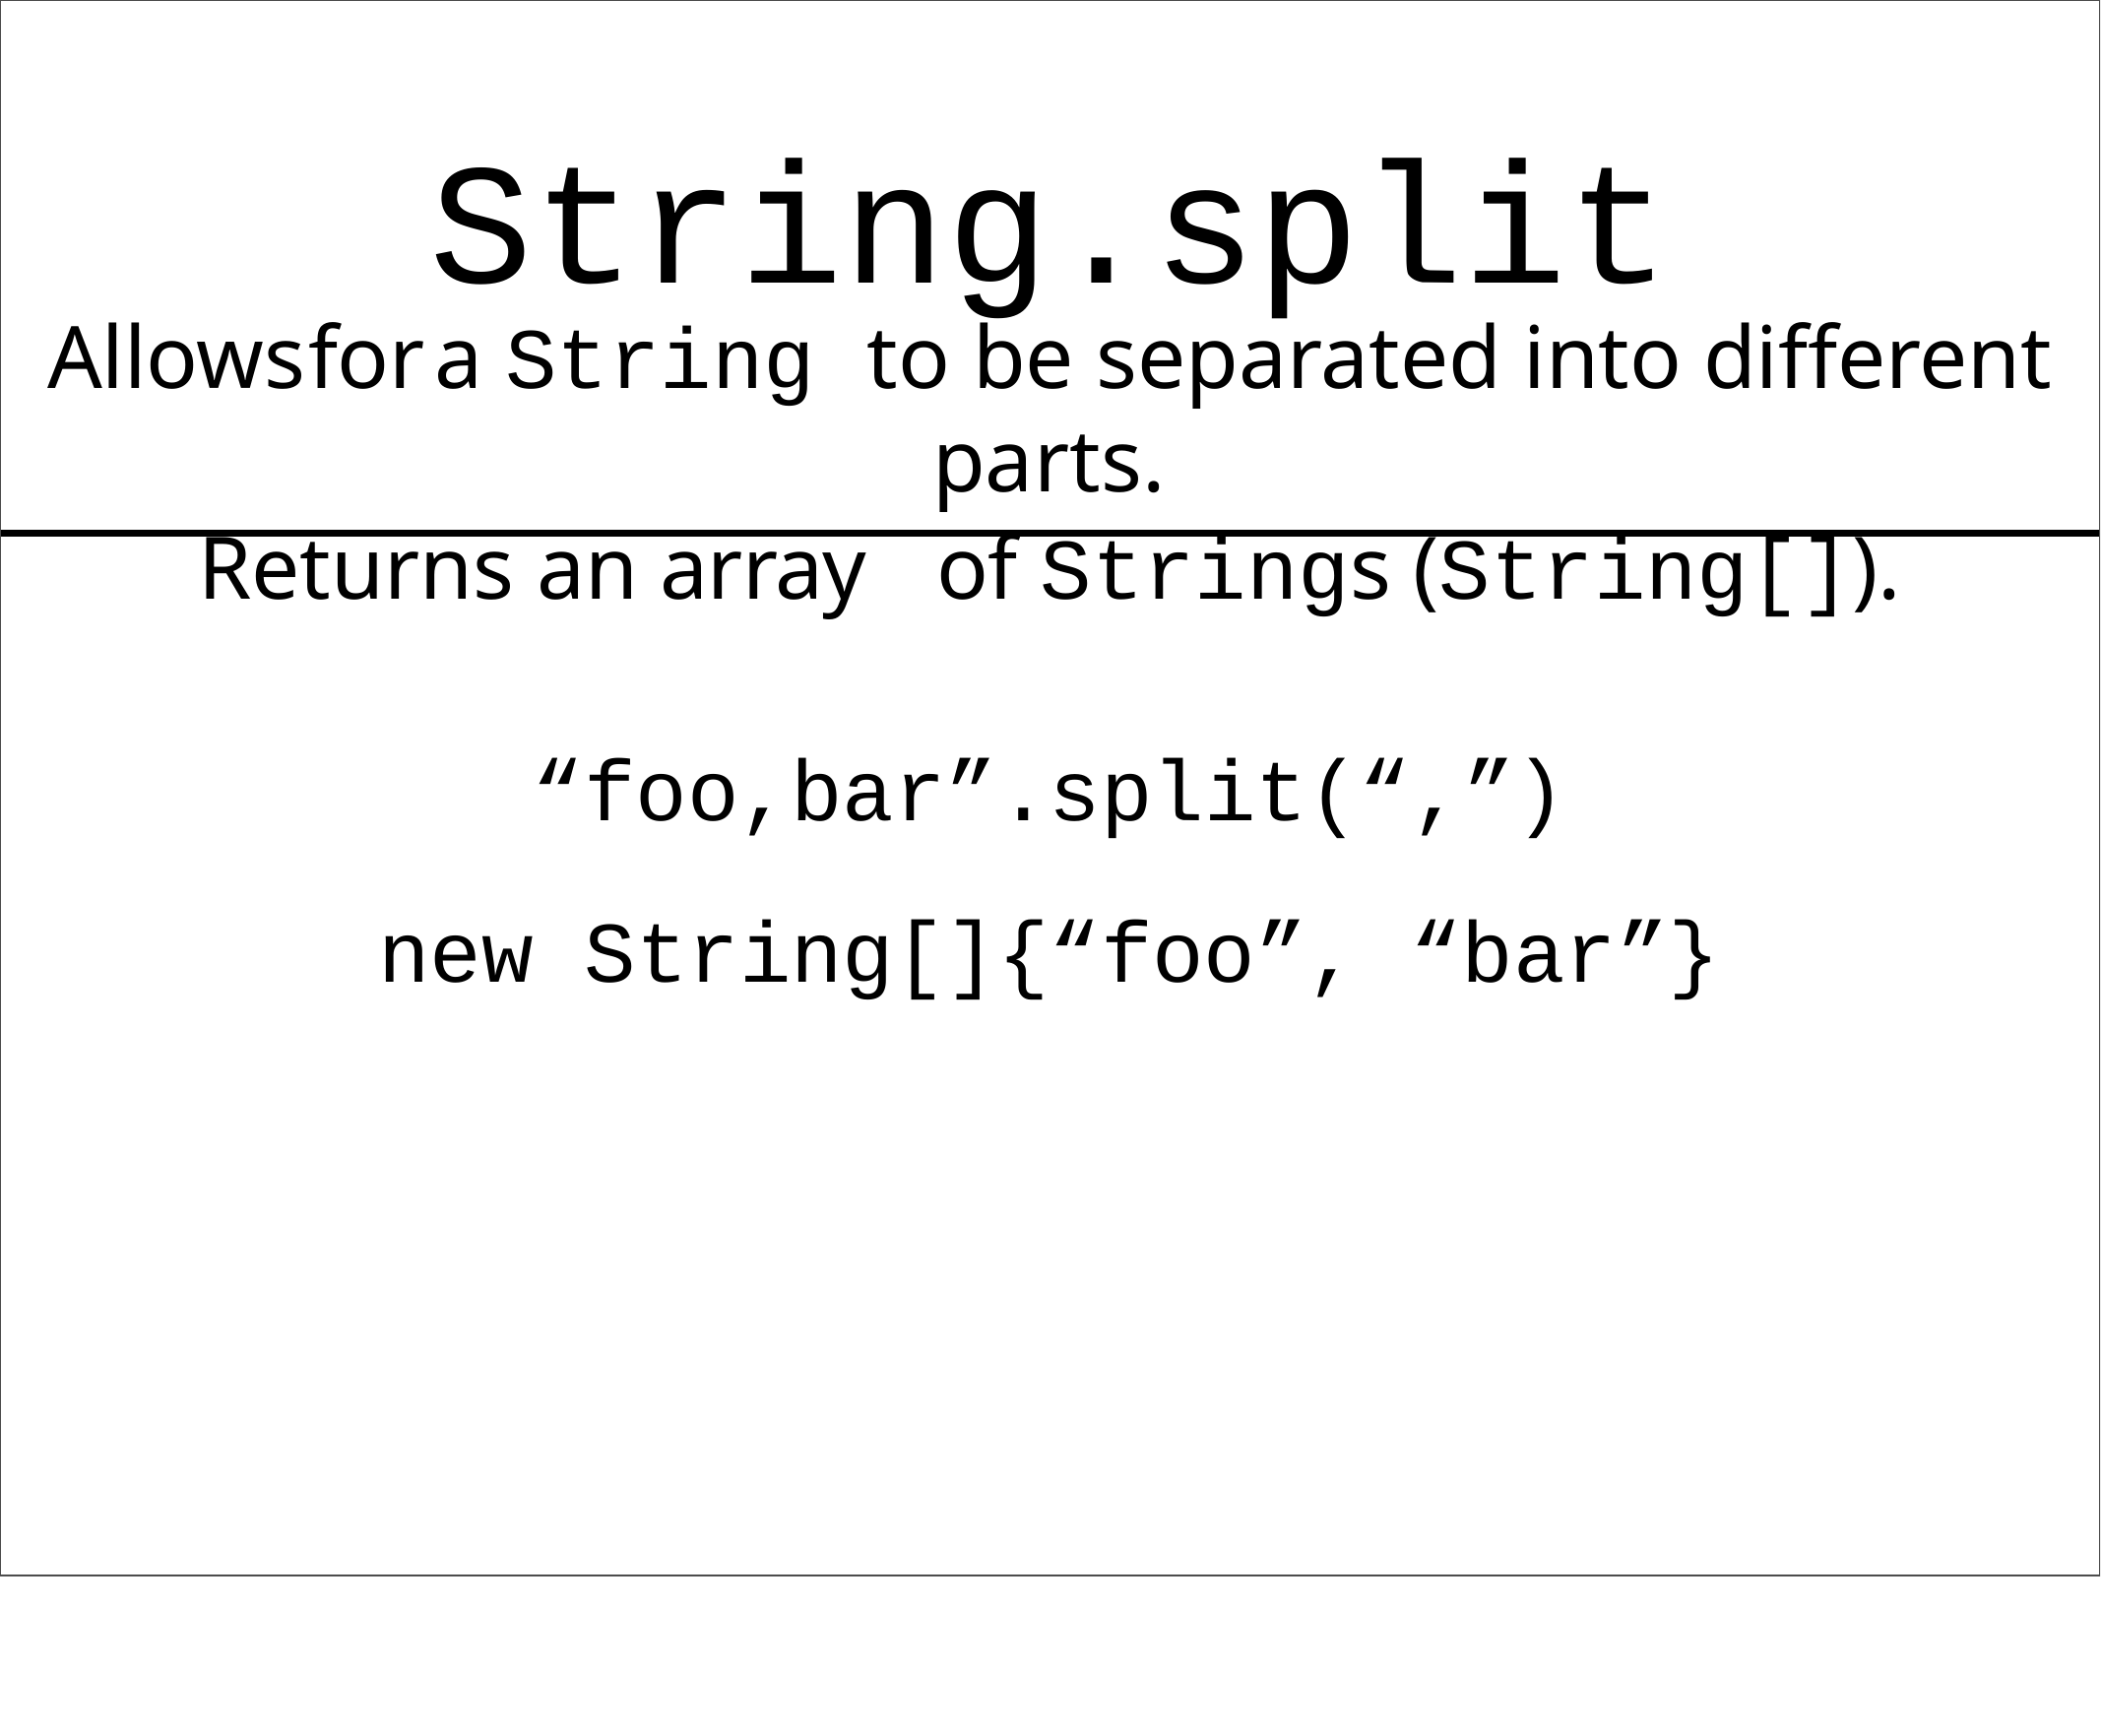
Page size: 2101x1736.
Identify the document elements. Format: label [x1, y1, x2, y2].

text_box [0, 0, 2101, 1575]
